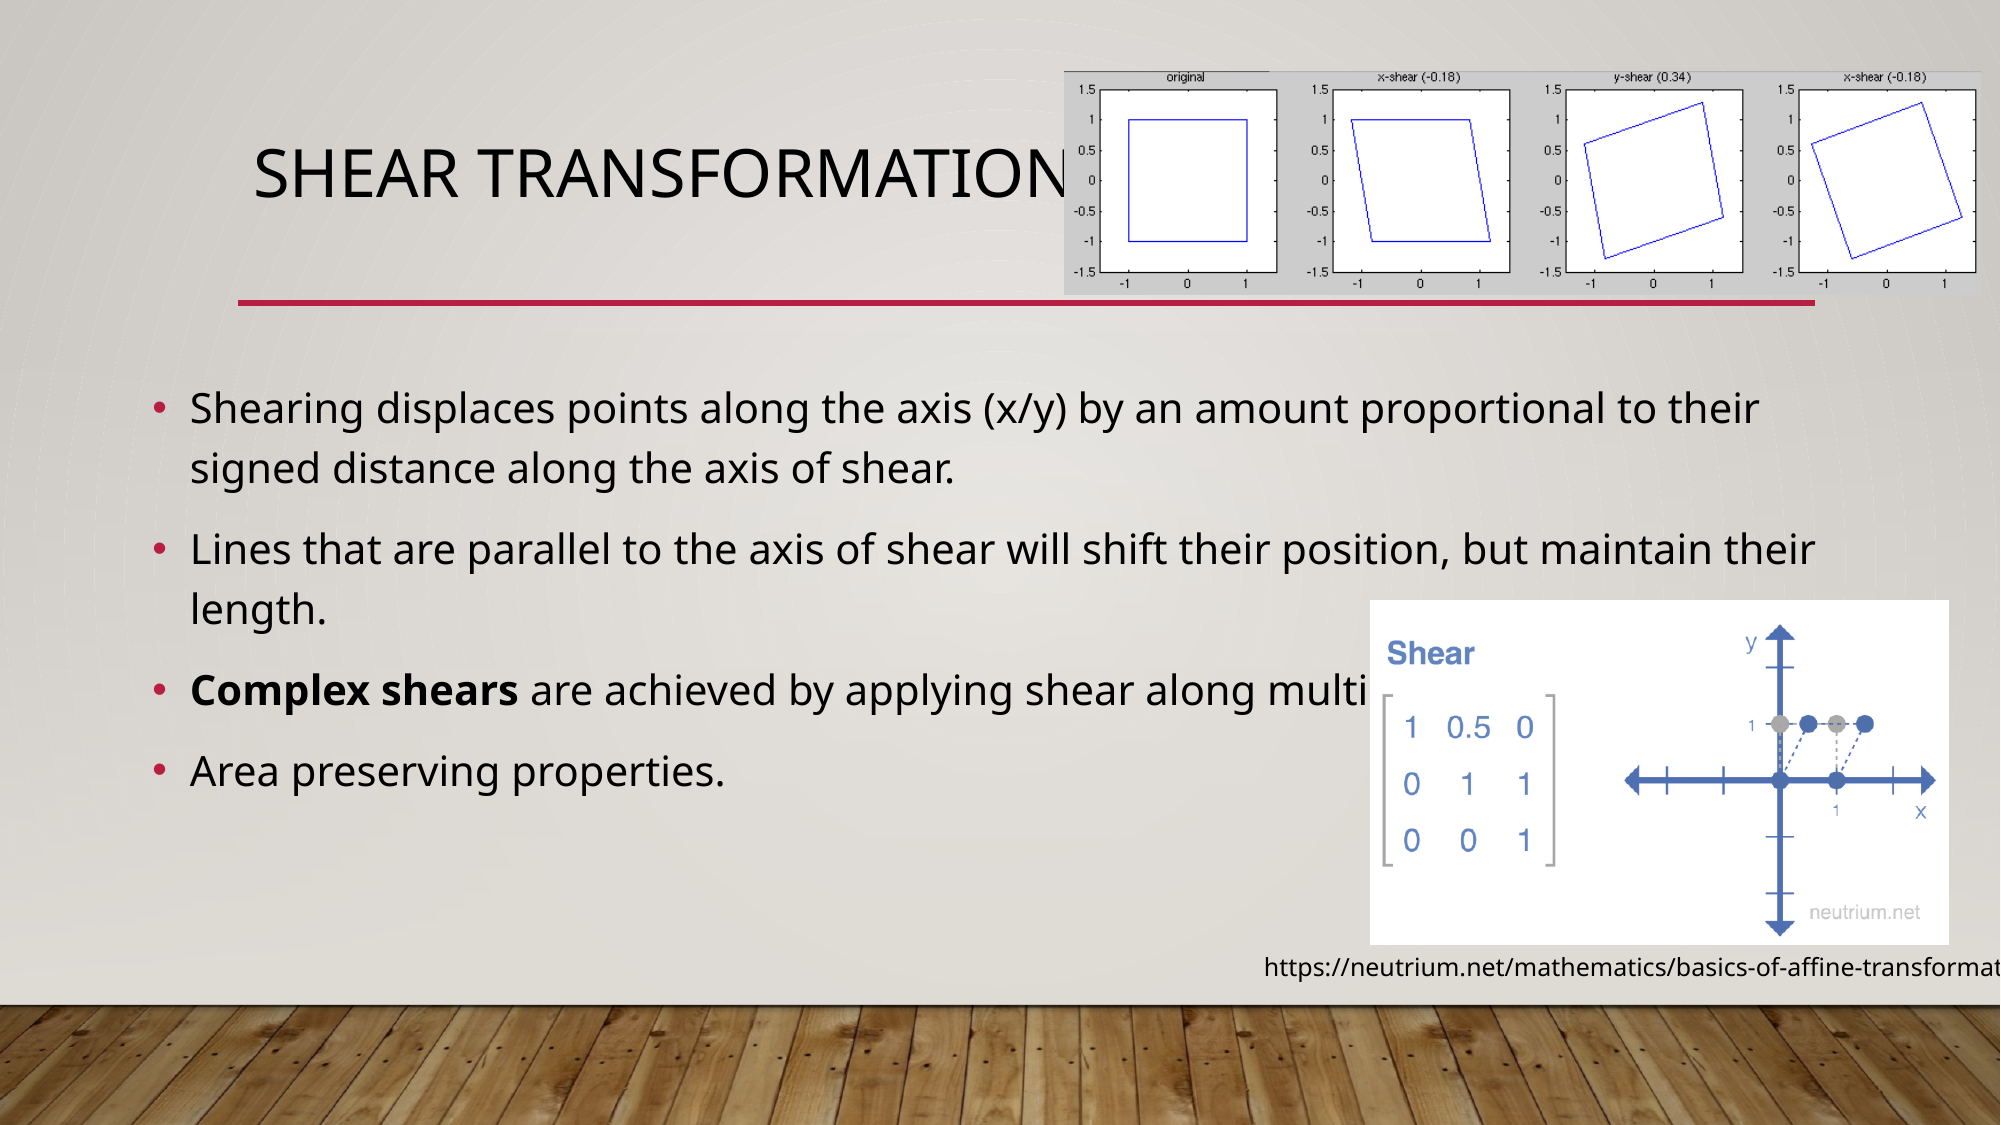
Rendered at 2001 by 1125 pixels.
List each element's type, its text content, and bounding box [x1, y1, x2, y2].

list Shearing displaces points along the axis (x/y) by an amount proportional to their signed distance along the axis of shear. Lines that are parallel to the axis of shear will shift their position, but maintain their length. Complex shears are achieved by applying shear along multiple axis. Area preserving properties. [137, 364, 1863, 1014]
text_box https://neutrium.net/mathematics/basics-of-affine-transformation/ [1249, 944, 2000, 989]
picture [1370, 600, 1949, 945]
title Shear Transformation [238, 131, 1814, 305]
picture [0, 1005, 2000, 1125]
picture [1064, 71, 1982, 296]
